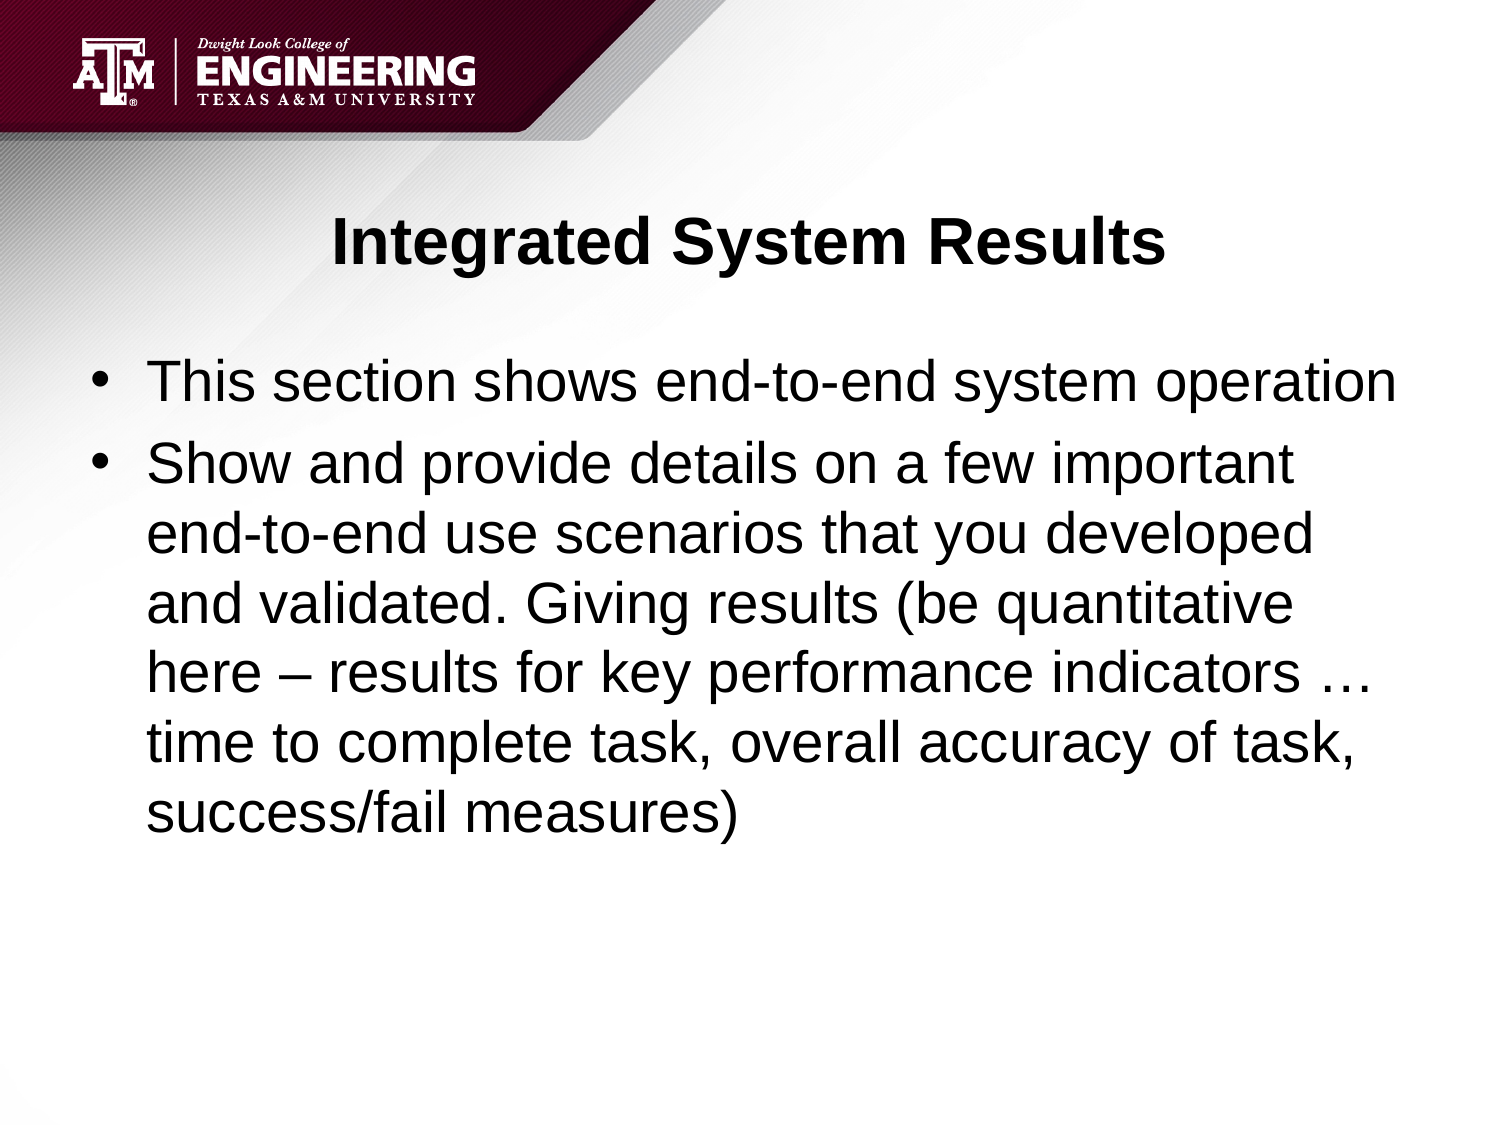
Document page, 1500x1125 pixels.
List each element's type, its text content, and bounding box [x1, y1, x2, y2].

list This section shows end-to-end system operation Show and provide details on a few important end-to-end use scenarios that you developed and validated. Giving results (be quantitative here – results for key performance indicators … time to complete task, overall accuracy of task, success/fail measures) [75, 336, 1425, 1097]
title Integrated System Results [75, 172, 1425, 304]
picture [0, 0, 1500, 1125]
